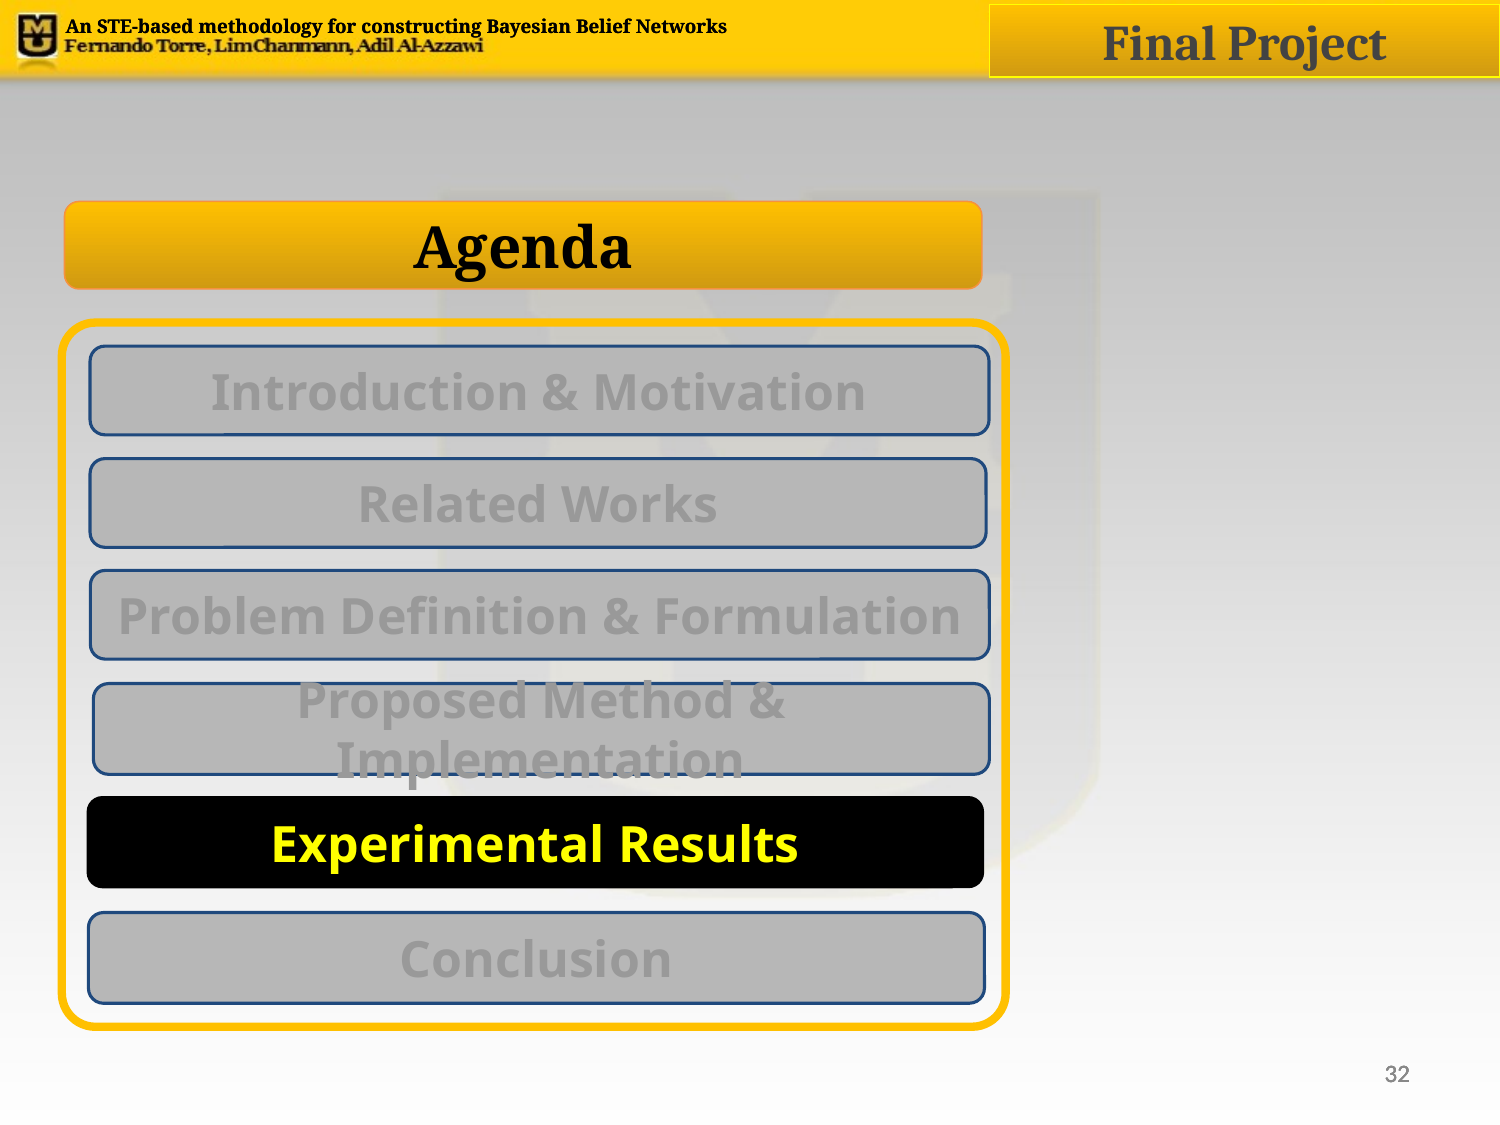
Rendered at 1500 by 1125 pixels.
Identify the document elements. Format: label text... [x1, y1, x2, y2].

picture [0, 0, 1500, 1125]
slide_number ‹#› [1074, 1042, 1425, 1103]
text_box Experimental Results [87, 796, 984, 888]
text_box [61, 322, 1006, 1027]
text_box An STE-based methodology for constructing Bayesian Belief Networks [50, 10, 969, 43]
text_box Problem Definition & Formulation [90, 570, 990, 660]
text_box Final Project [989, 4, 1500, 78]
text_box Introduction & Motivation [90, 346, 990, 435]
text_box Related Works [90, 458, 987, 548]
text_box Proposed Method & Implementation [93, 683, 990, 775]
text_box Agenda [64, 201, 982, 289]
text_box Conclusion [88, 912, 985, 1004]
